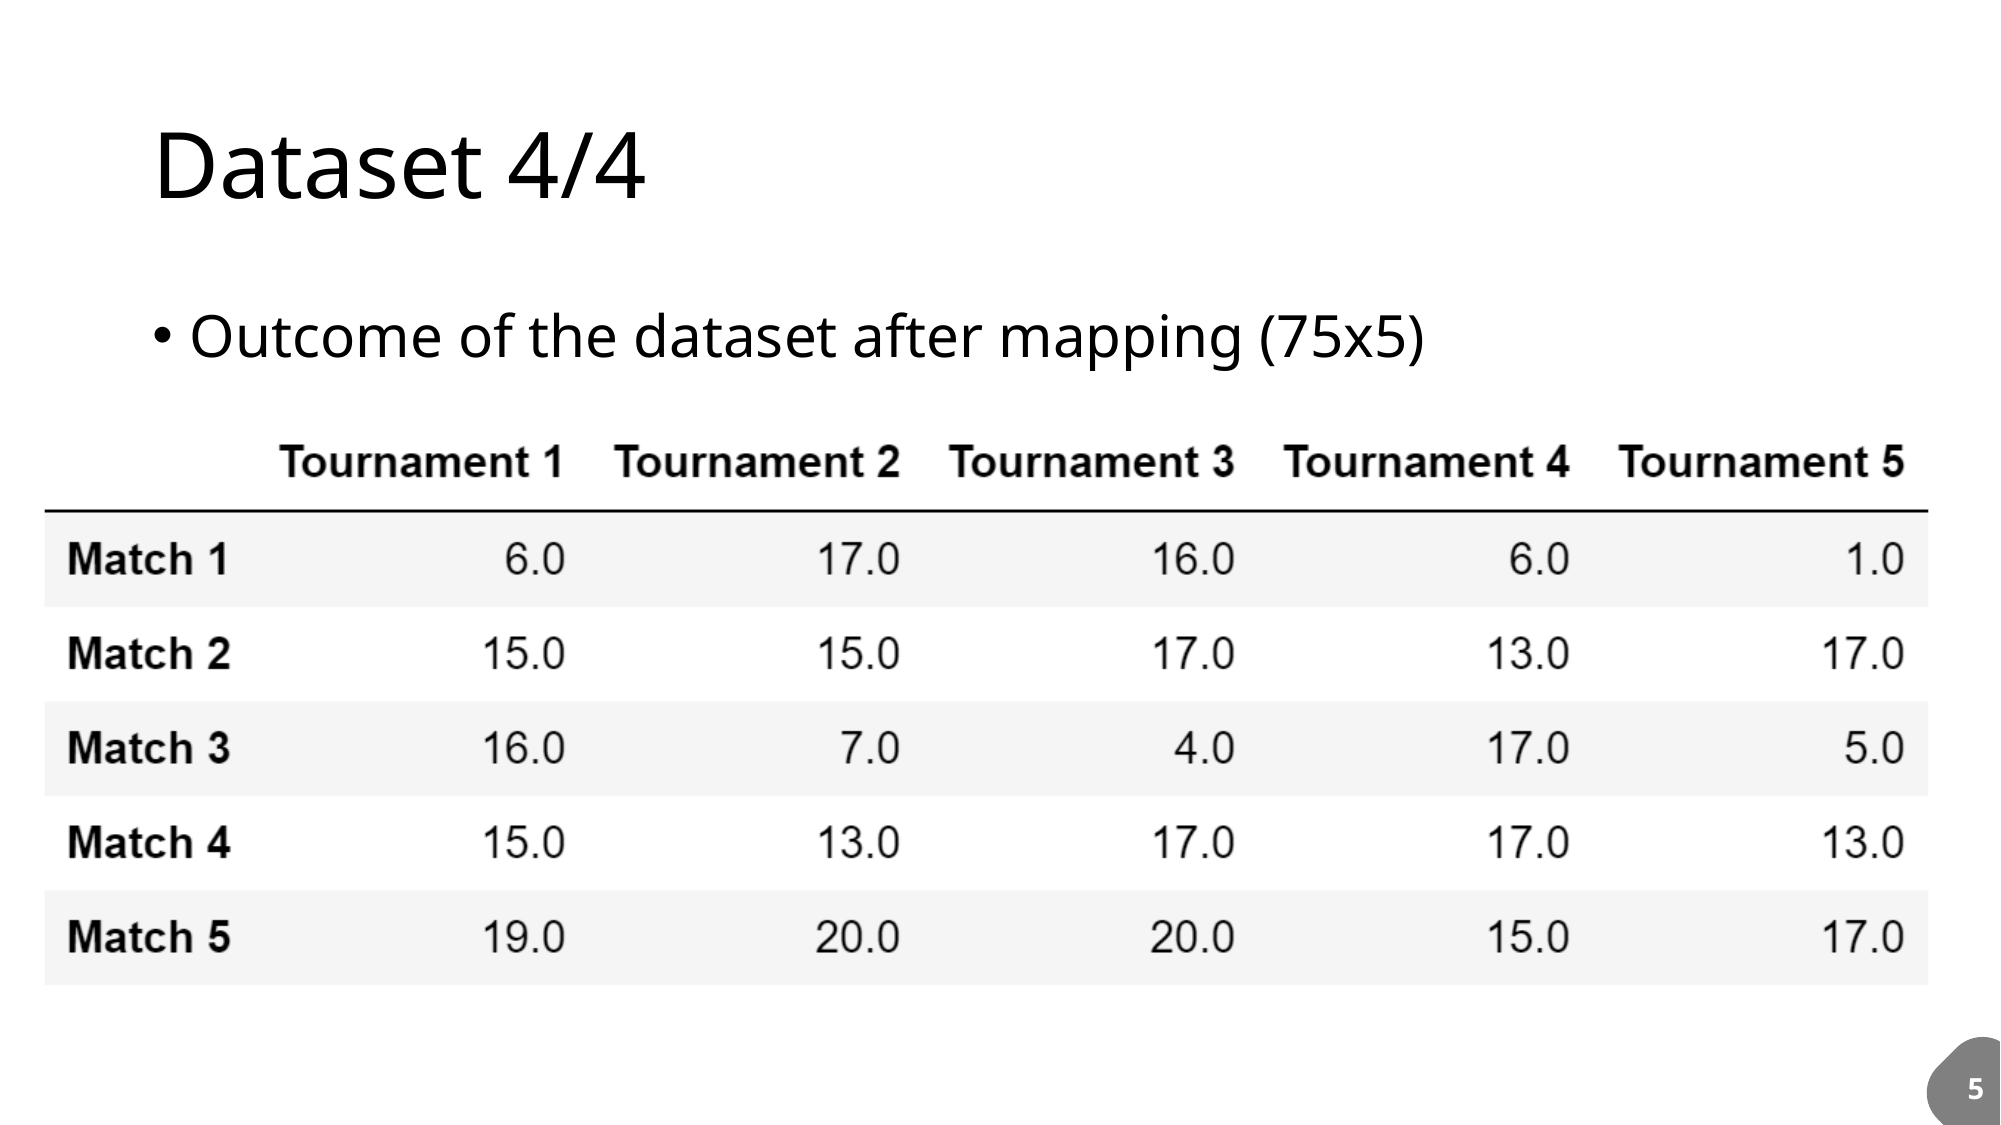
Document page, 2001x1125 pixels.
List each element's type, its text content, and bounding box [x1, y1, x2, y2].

picture [17, 402, 1983, 1031]
text_box 5 [1952, 1063, 2000, 1113]
title Dataset 4/4 [137, 59, 1863, 278]
list Outcome of the dataset after mapping (75x5) [137, 299, 1941, 402]
text_box [1925, 1035, 2000, 1125]
